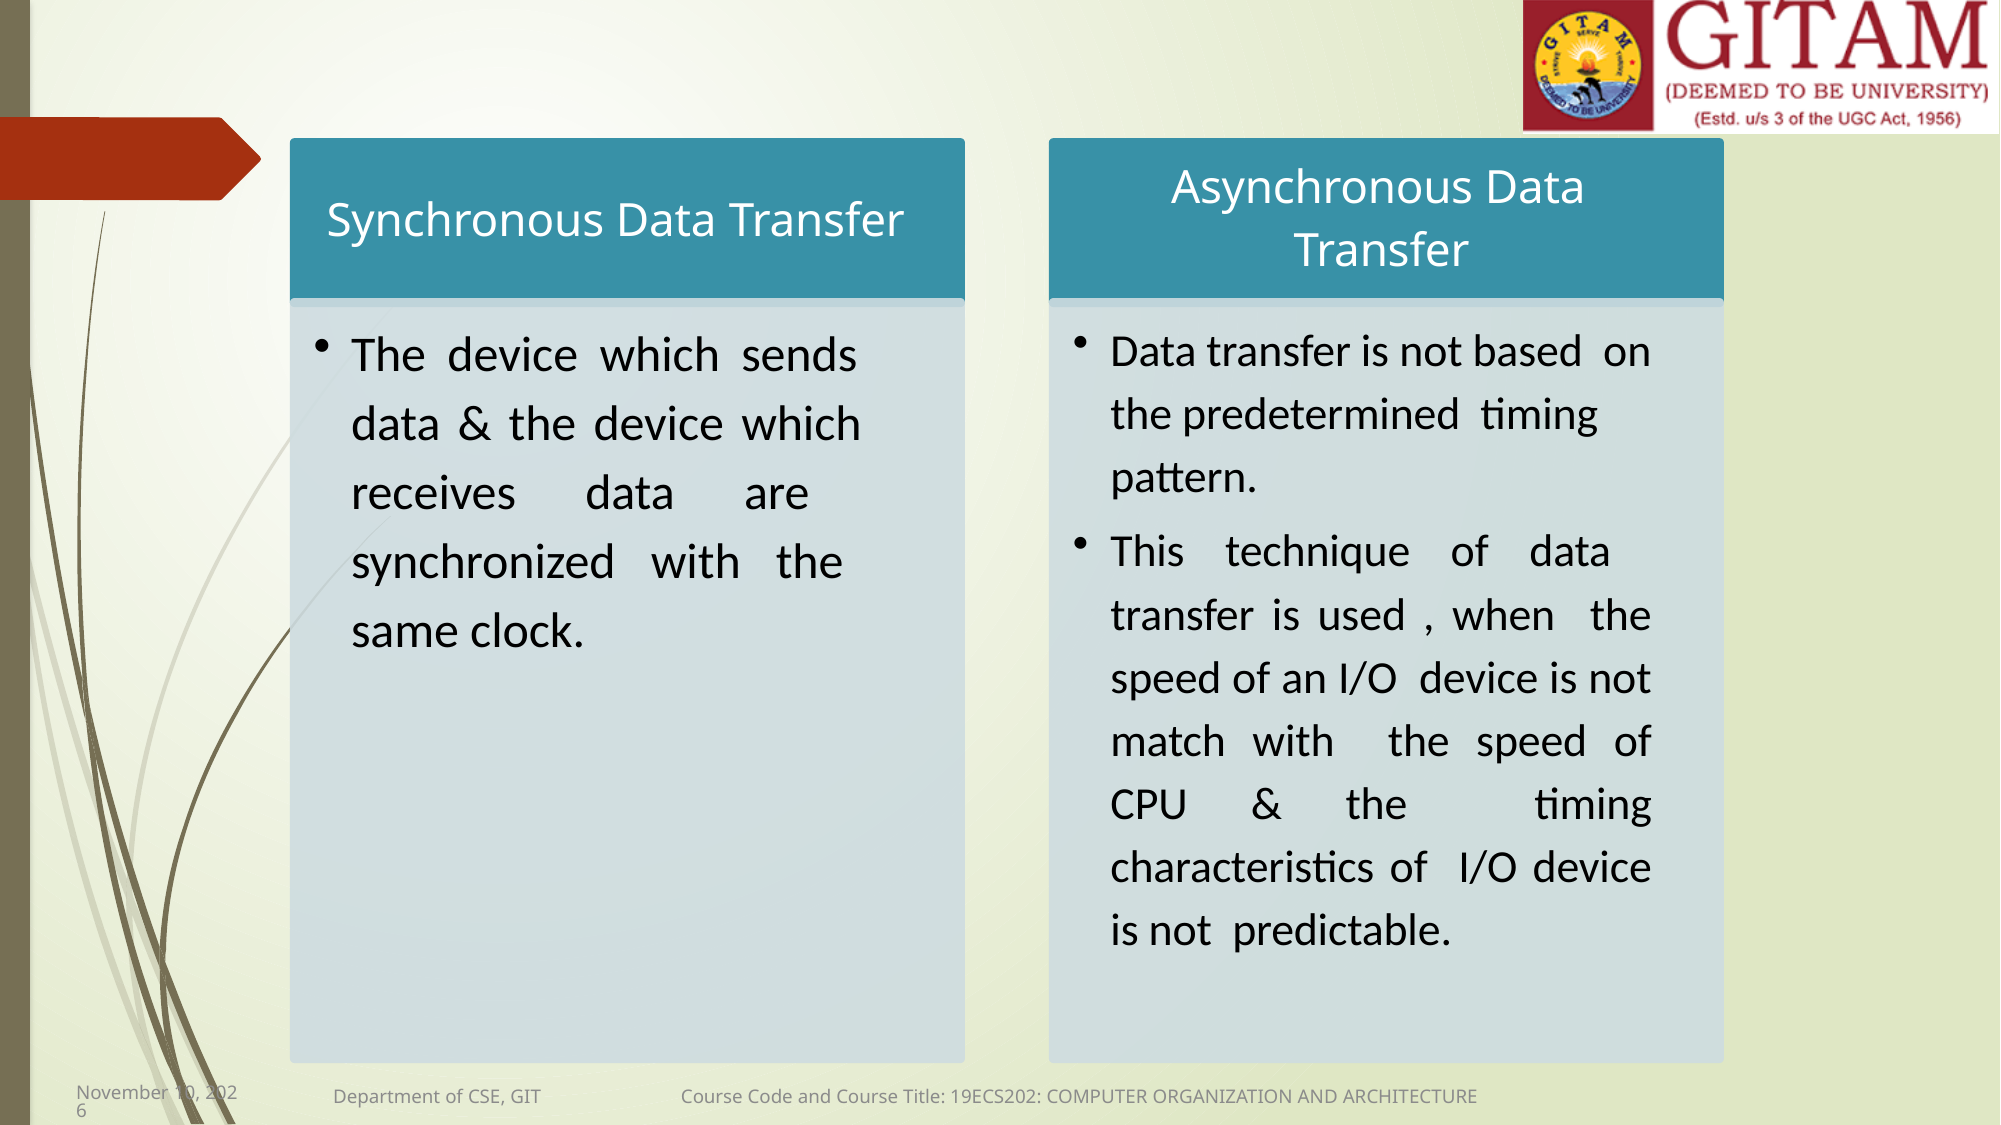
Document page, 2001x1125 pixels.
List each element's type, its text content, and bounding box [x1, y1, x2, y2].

text_box [289, 298, 965, 1064]
text_box Data transfer is not based on the predetermined timing pattern. This technique of data transfer is used , when the speed of an I/O device is not match with the speed of CPU & the timing characteristics of I/O device is not predictable. [1070, 310, 1689, 955]
text_box [1048, 138, 1724, 302]
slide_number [61, 1063, 259, 1123]
text_box Asynchronous Data Transfer [1168, 148, 1605, 276]
text_box The device which sends data & the device which receives data are synchronized with the same clock. [311, 310, 880, 658]
picture [1523, 0, 1999, 134]
text_box [1048, 298, 1724, 1064]
text_box [289, 138, 965, 302]
text_box Synchronous Data Transfer [324, 188, 931, 246]
footer Department of CSE, GIT Course Code and Course Title: 19ECS202: COMPUTER ORGANIZATION AND ARCHITECTURE [318, 1067, 1548, 1125]
